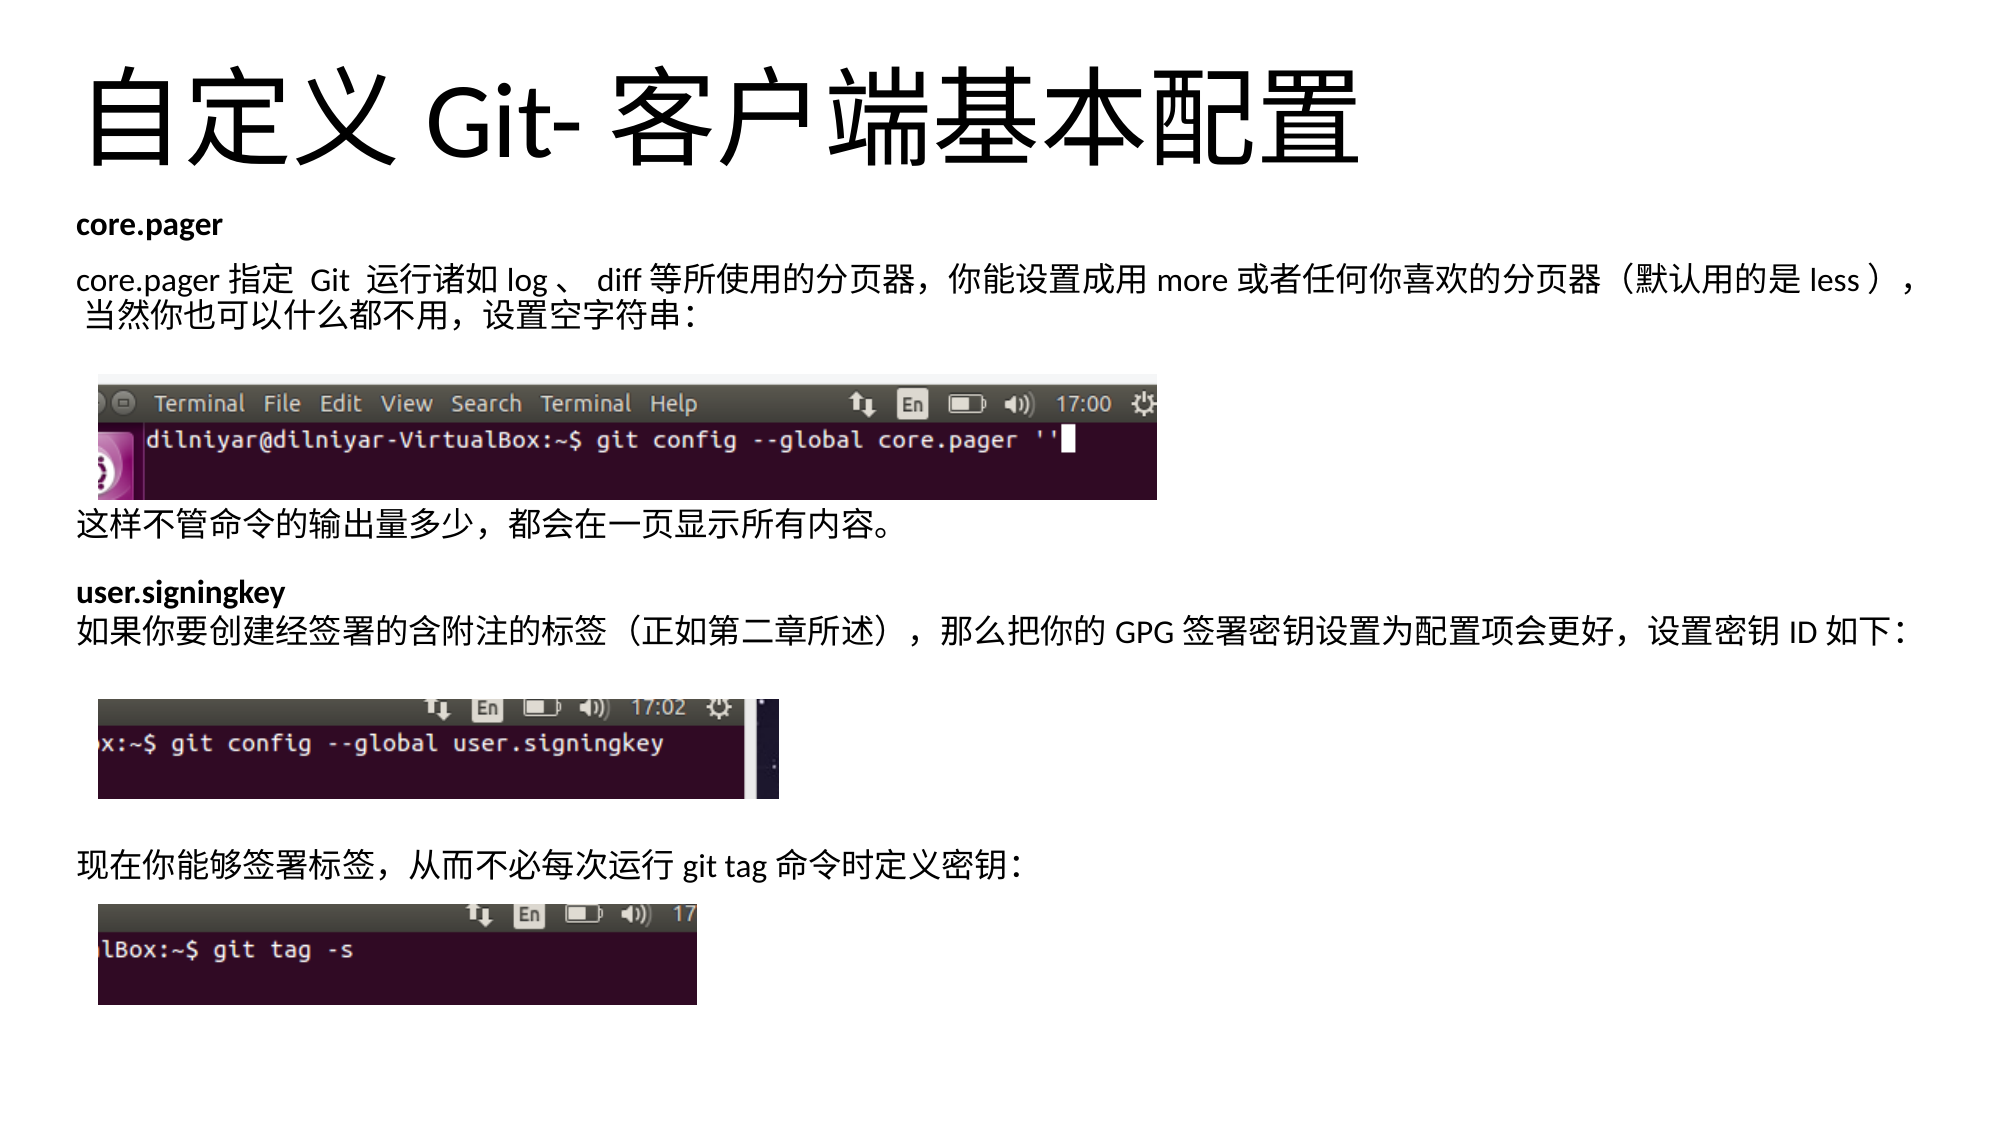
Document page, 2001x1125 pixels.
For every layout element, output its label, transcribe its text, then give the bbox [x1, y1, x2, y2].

text_box user.signingkey 如果你要创建经签署的含附注的标签（正如第二章所述），那么把你的GPG签署密钥设置为配置项会更好，设置密钥ID如下： [61, 563, 1921, 671]
picture [98, 699, 779, 799]
subtitle core.pager core.pager指定 Git 运行诸如log、diff等所使用的分页器，你能设置成用more或者任何你喜欢的分页器（默认用的是less）， 当然你也可以什么都不用，设置空字符串： [61, 198, 1921, 336]
picture [98, 374, 1157, 500]
text_box 现在你能够签署标签，从而不必每次运行git tag命令时定义密钥： [61, 841, 1921, 905]
picture [98, 904, 697, 1005]
title 自定义Git-客户端基本配置 [61, 50, 1407, 189]
text_box 这样不管命令的输出量多少，都会在一页显示所有内容。 [61, 499, 1921, 563]
